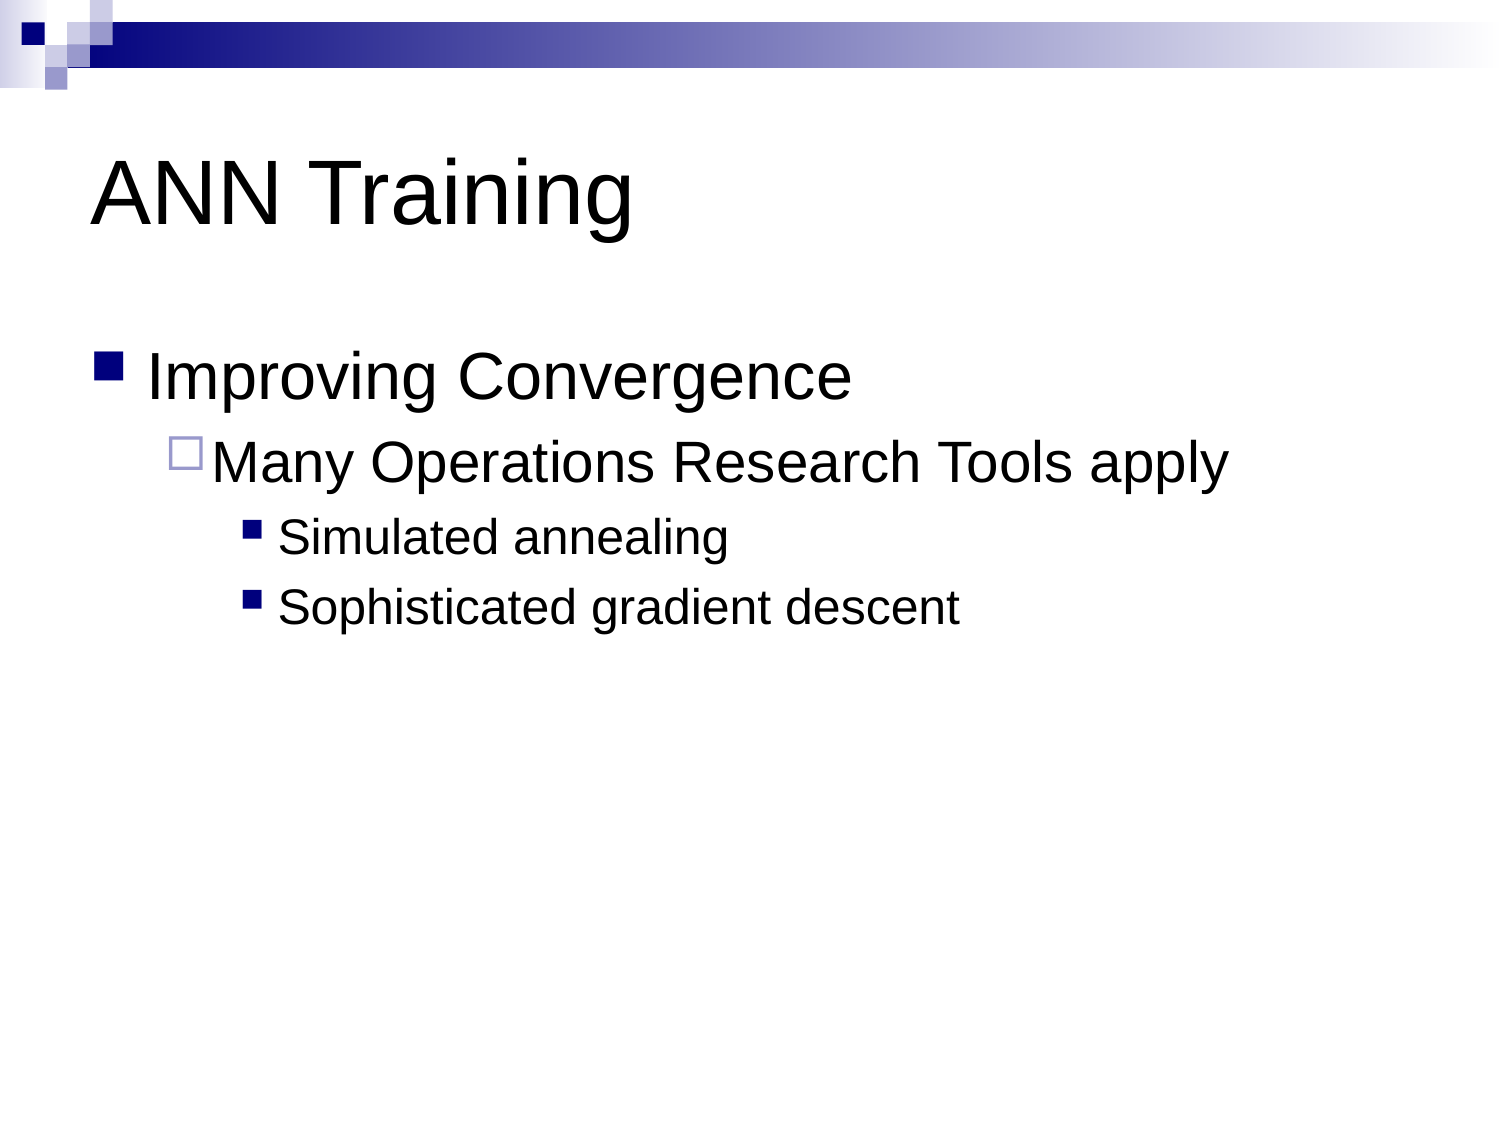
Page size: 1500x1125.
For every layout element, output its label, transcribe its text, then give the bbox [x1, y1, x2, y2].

title ANN Training [75, 75, 1425, 300]
list Improving Convergence Many Operations Research Tools apply Simulated annealing Sophisticated gradient descent [75, 324, 1425, 963]
